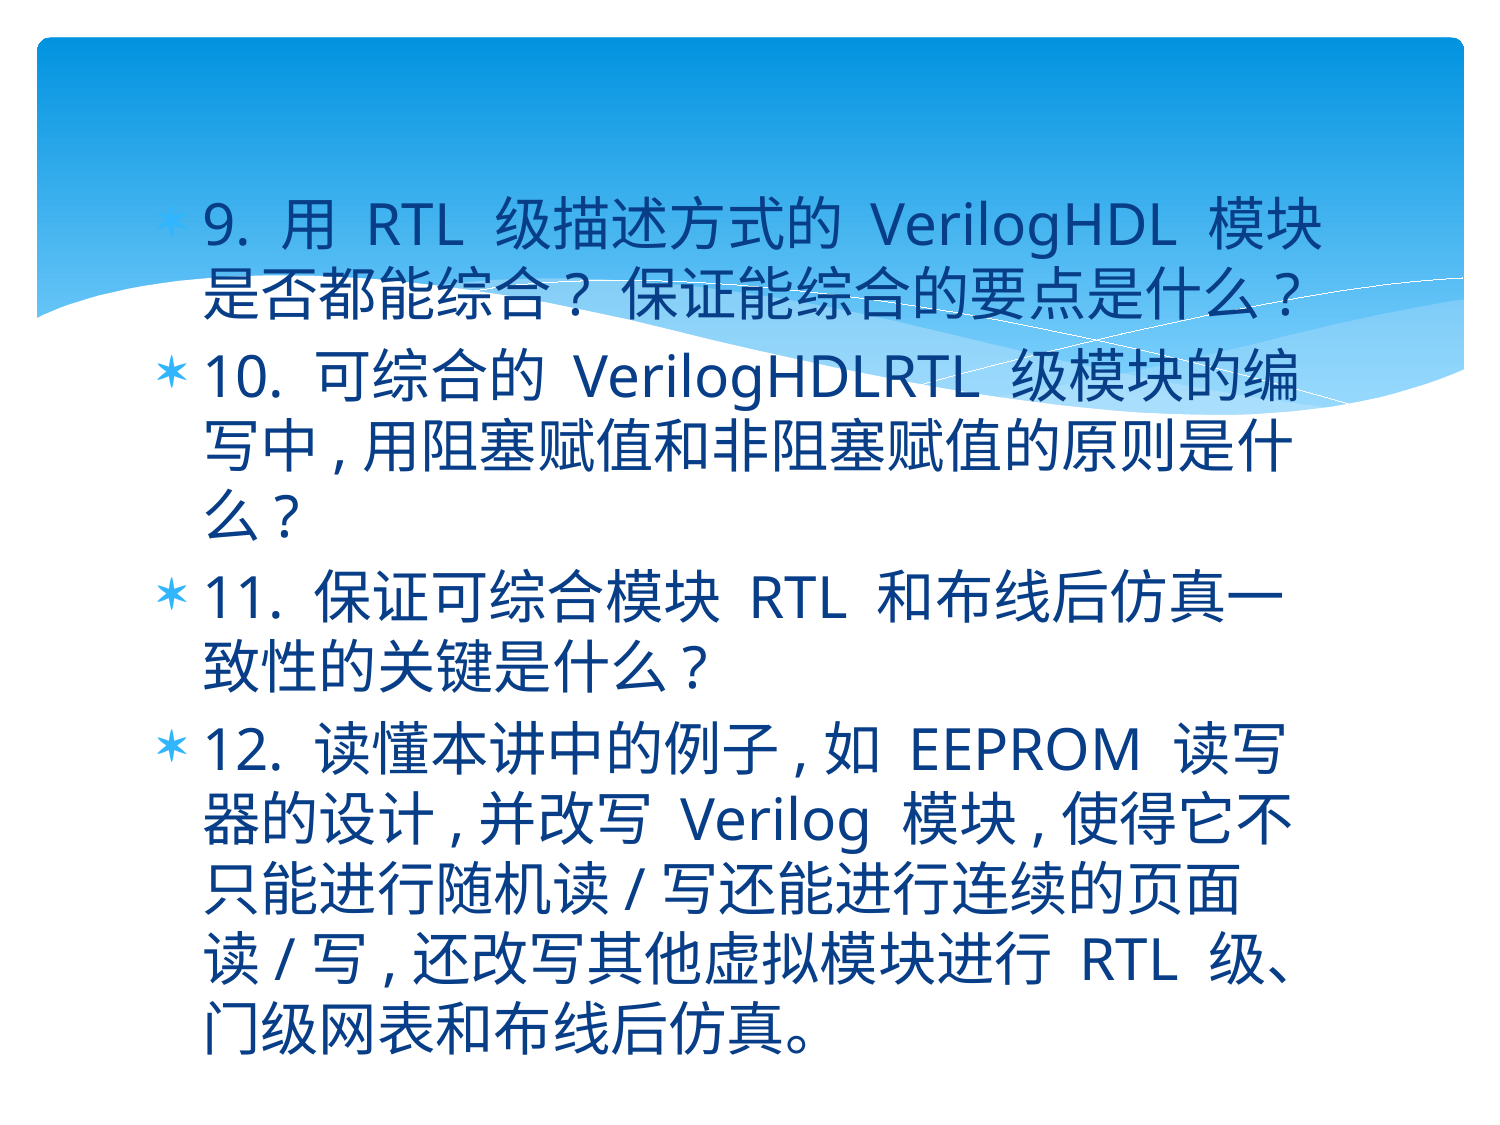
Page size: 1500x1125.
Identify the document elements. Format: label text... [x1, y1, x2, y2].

title [75, 55, 1425, 261]
list 9. 用 RTL 级描述方式的 VerilogHDL 模块是否都能综合? 保证能综合的要点是什么? 10. 可综合的 VerilogHDLRTL 级模块的编写中,用阻塞赋值和非阻塞赋值的原则是什么? 11. 保证可综合模块 RTL 和布线后仿真一致性的关键是什么? 12. 读懂本讲中的例子,如 EEPROM 读写器的设计,并改写 Verilog 模块,使得它不只能进行随机读/写还能进行连续的页面读/写,还改写其他虚拟模块进行 RTL 级、门级网表和布线后仿真。 [142, 261, 1358, 746]
